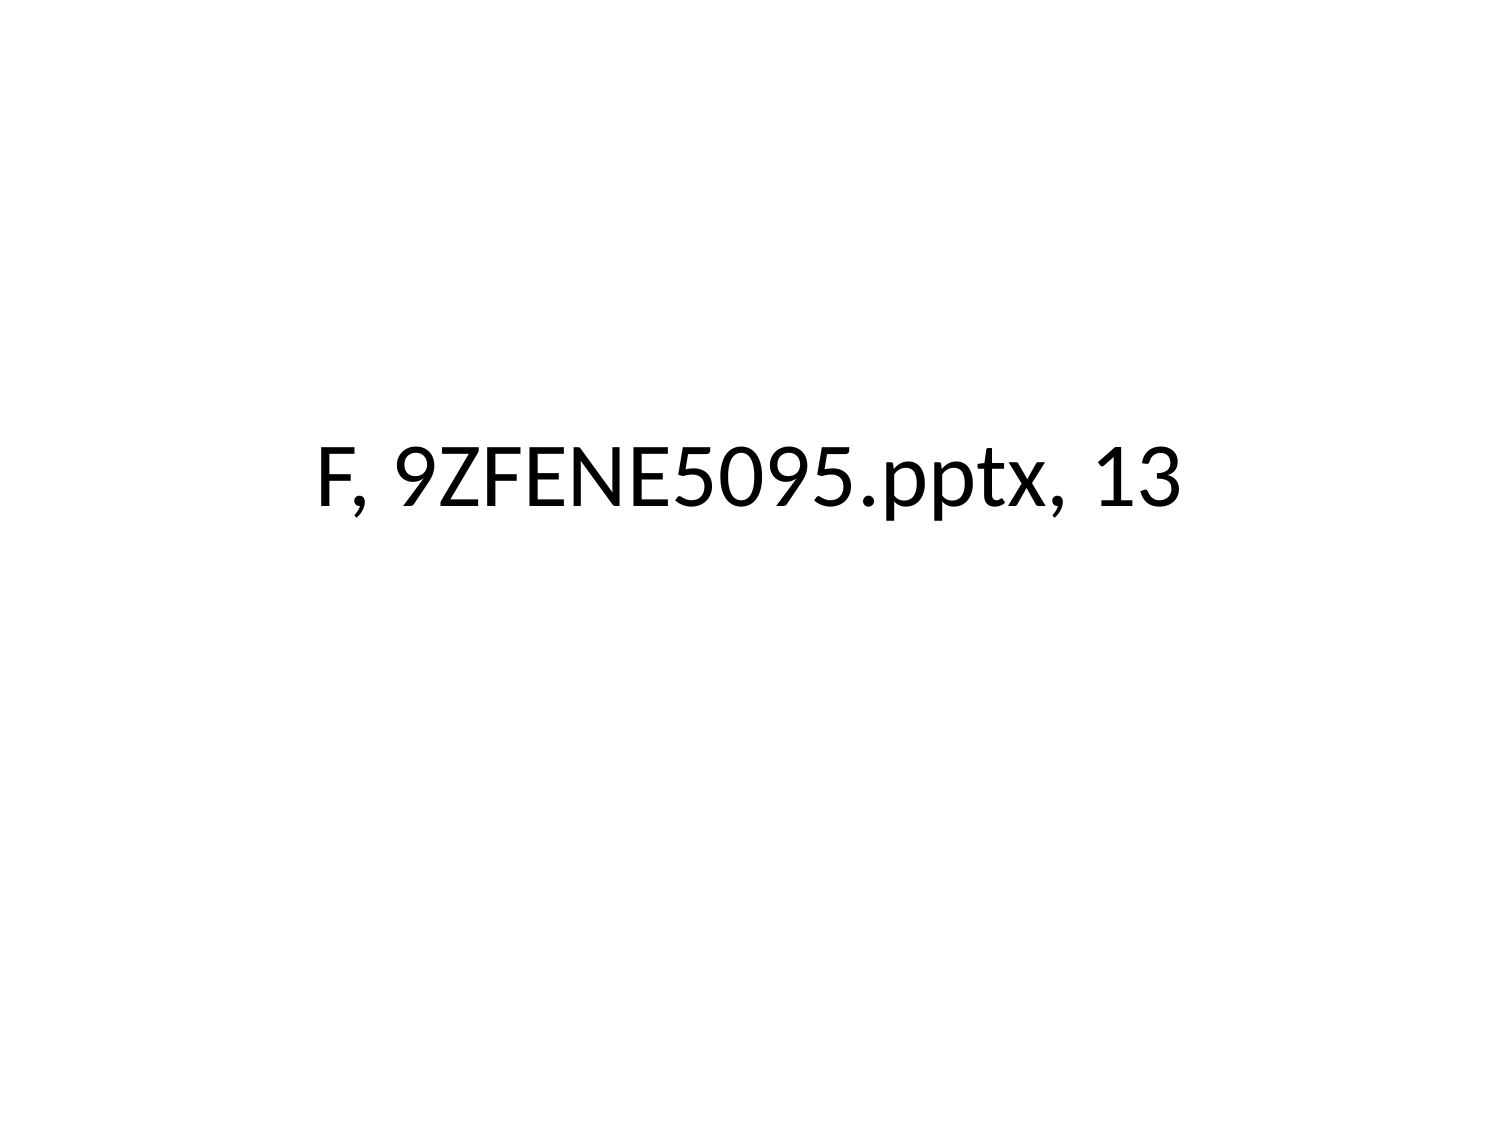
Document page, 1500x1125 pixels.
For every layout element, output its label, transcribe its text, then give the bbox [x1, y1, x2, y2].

title F, 9ZFENE5095.pptx, 13 [112, 349, 1388, 591]
